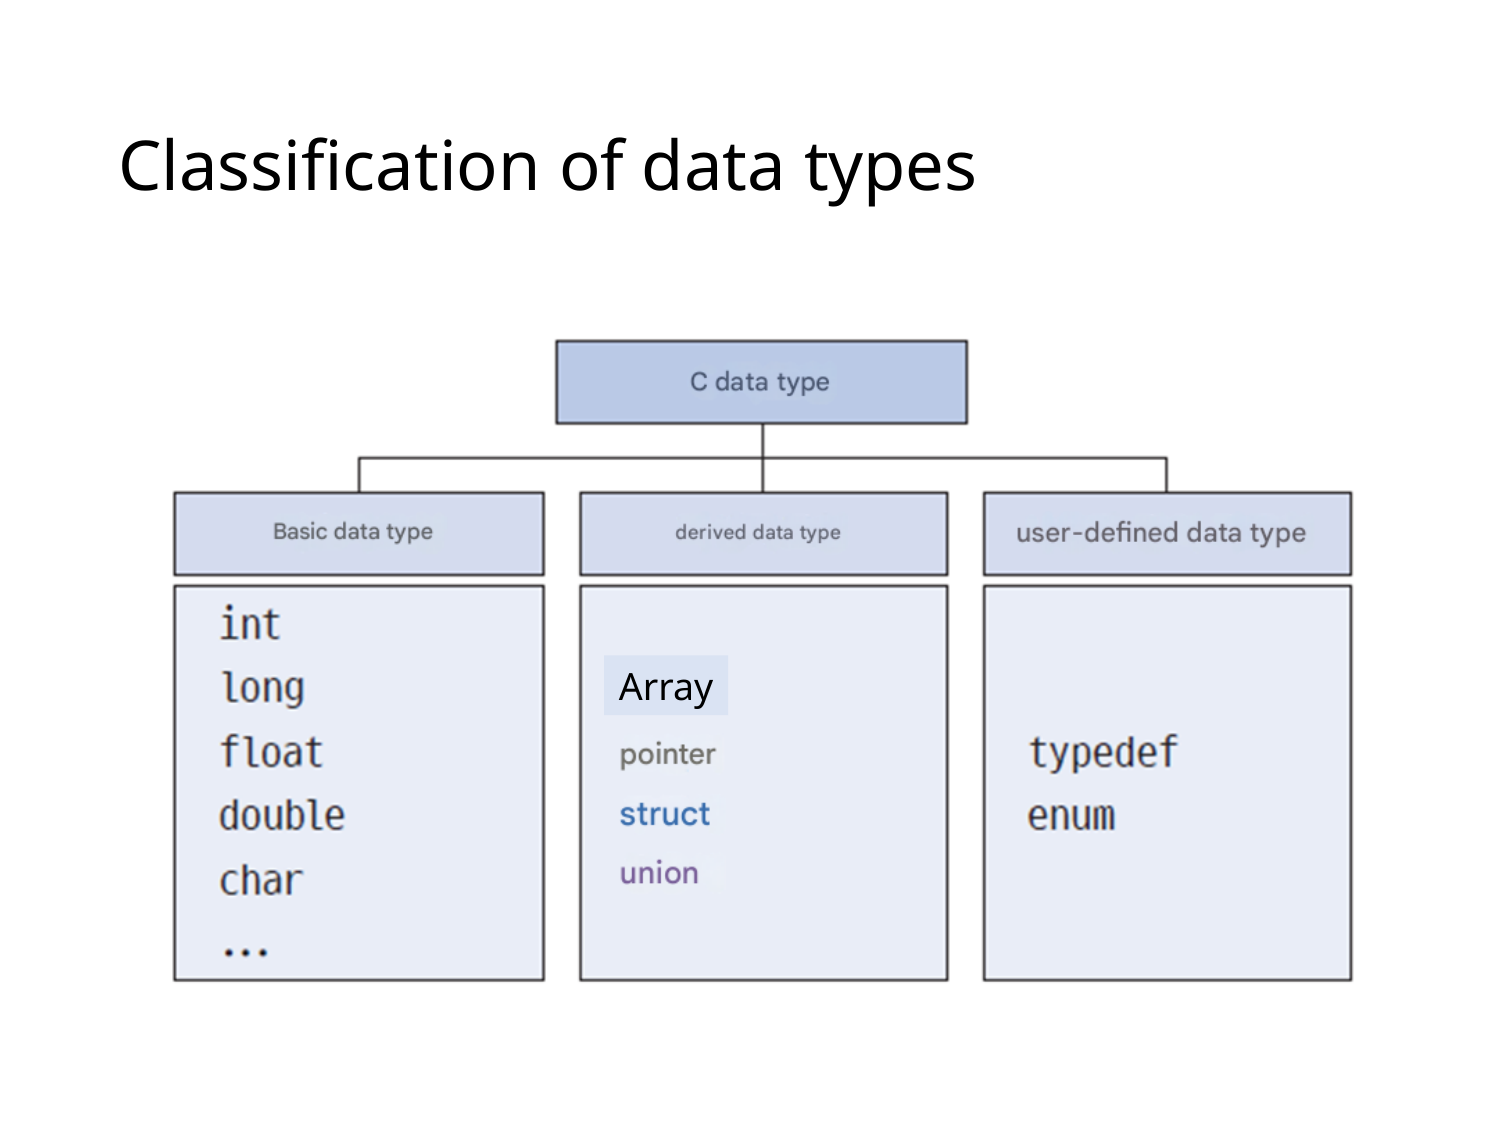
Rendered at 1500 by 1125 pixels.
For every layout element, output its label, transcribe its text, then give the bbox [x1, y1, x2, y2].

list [113, 299, 1387, 1014]
title Classification of data types [103, 59, 1397, 278]
